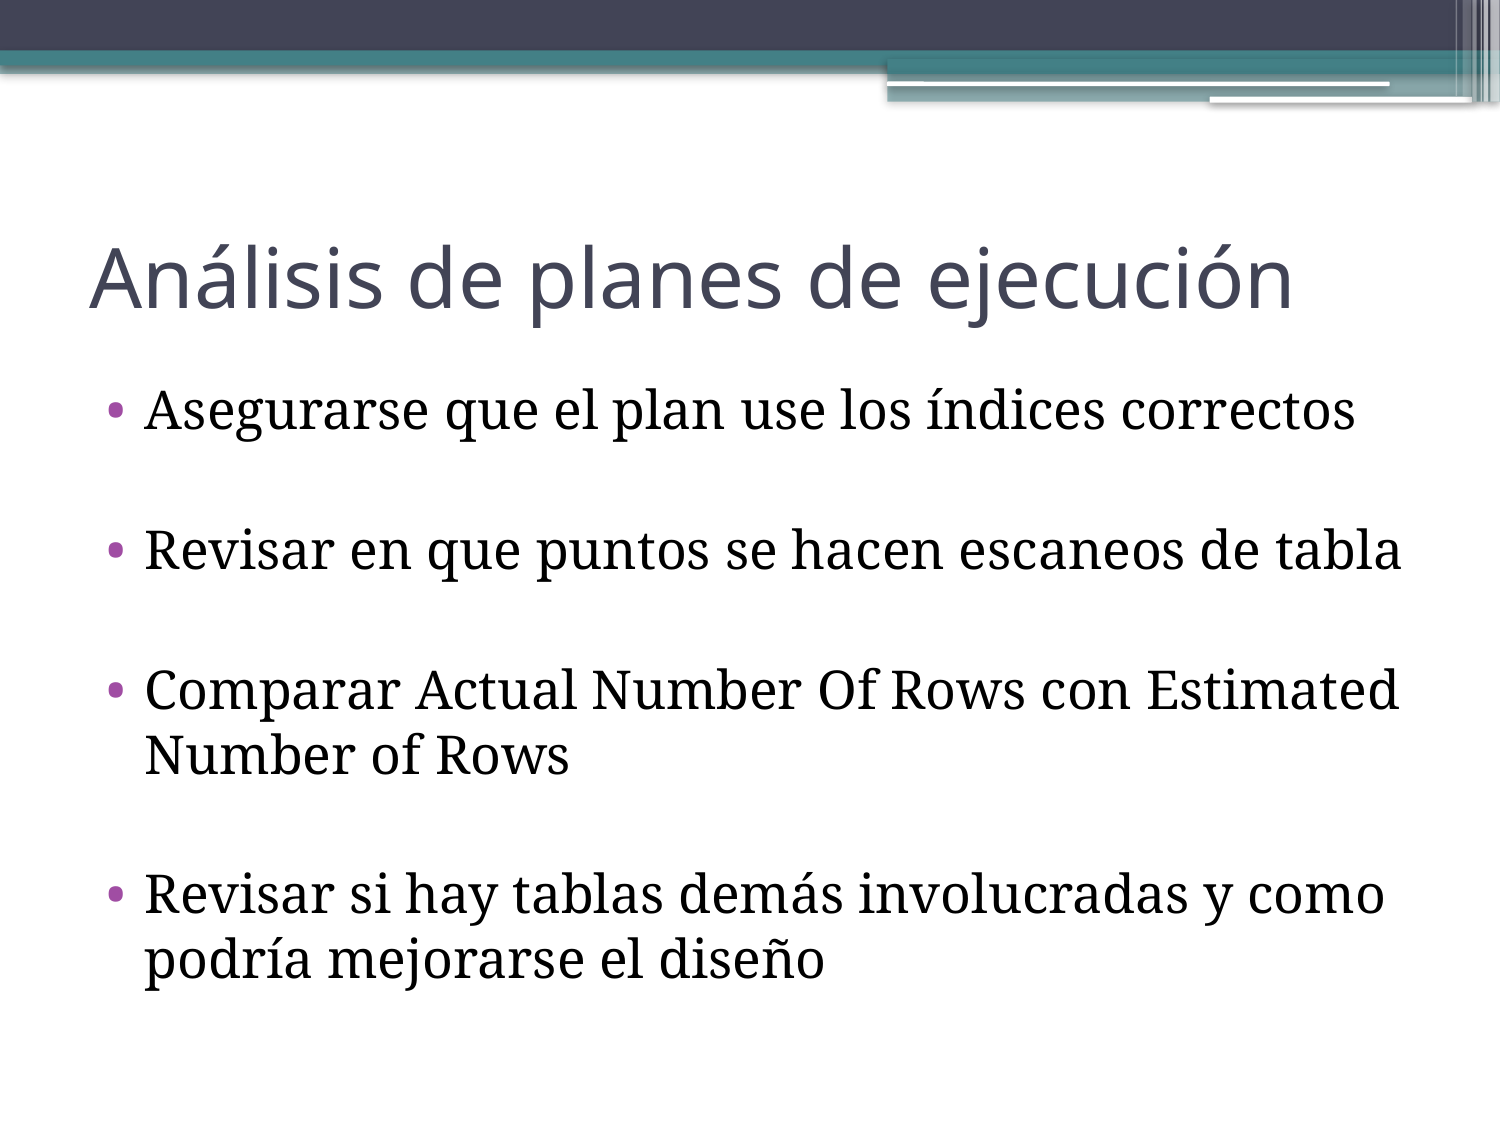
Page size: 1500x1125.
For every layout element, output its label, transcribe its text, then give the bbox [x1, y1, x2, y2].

title Análisis de planes de ejecución [75, 187, 1425, 363]
list Asegurarse que el plan use los índices correctos Revisar en que puntos se hacen escaneos de tabla Comparar Actual Number Of Rows con Estimated Number of Rows Revisar si hay tablas demás involucradas y como podría mejorarse el diseño [75, 368, 1425, 1079]
